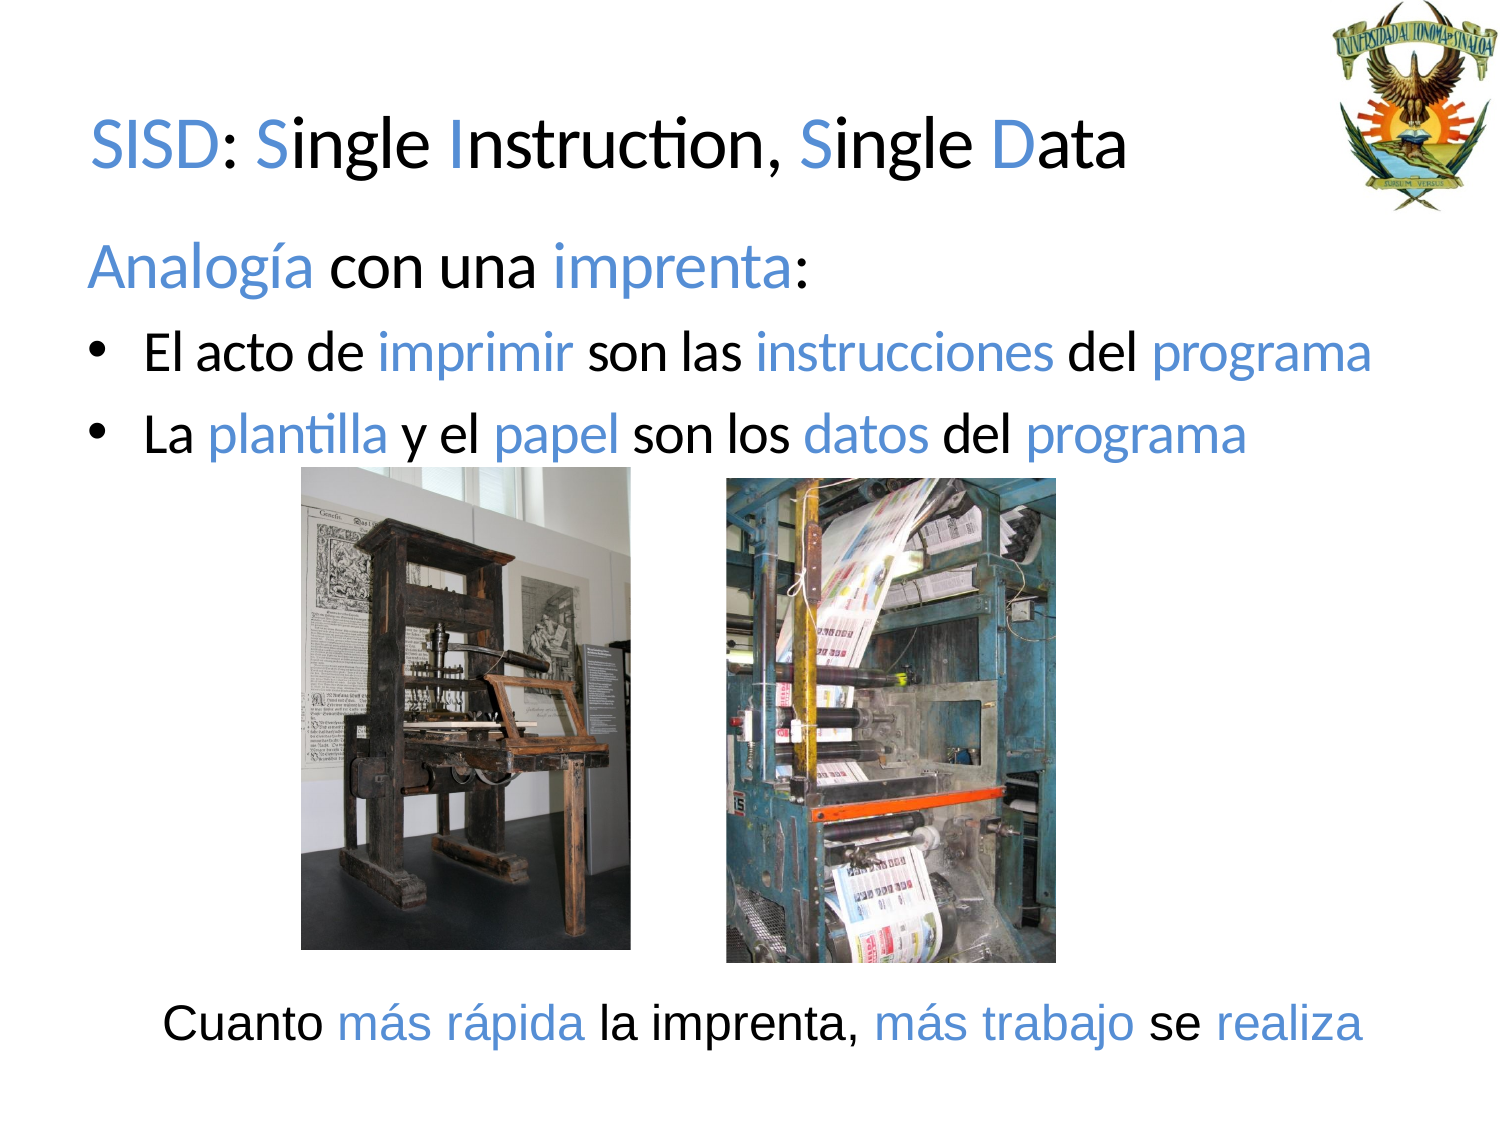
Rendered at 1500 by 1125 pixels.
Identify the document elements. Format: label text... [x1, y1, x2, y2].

list Analogía con una imprenta: El acto de imprimir son las instrucciones del programa La plantilla y el papel son los datos del programa Cuanto más rápida la imprenta, más trabajo se realiza [72, 214, 1455, 1099]
text_box [301, 467, 631, 950]
text_box [726, 478, 1056, 963]
picture [1330, 0, 1500, 215]
title SISD: Single Instruction, Single Data [75, 45, 1325, 214]
